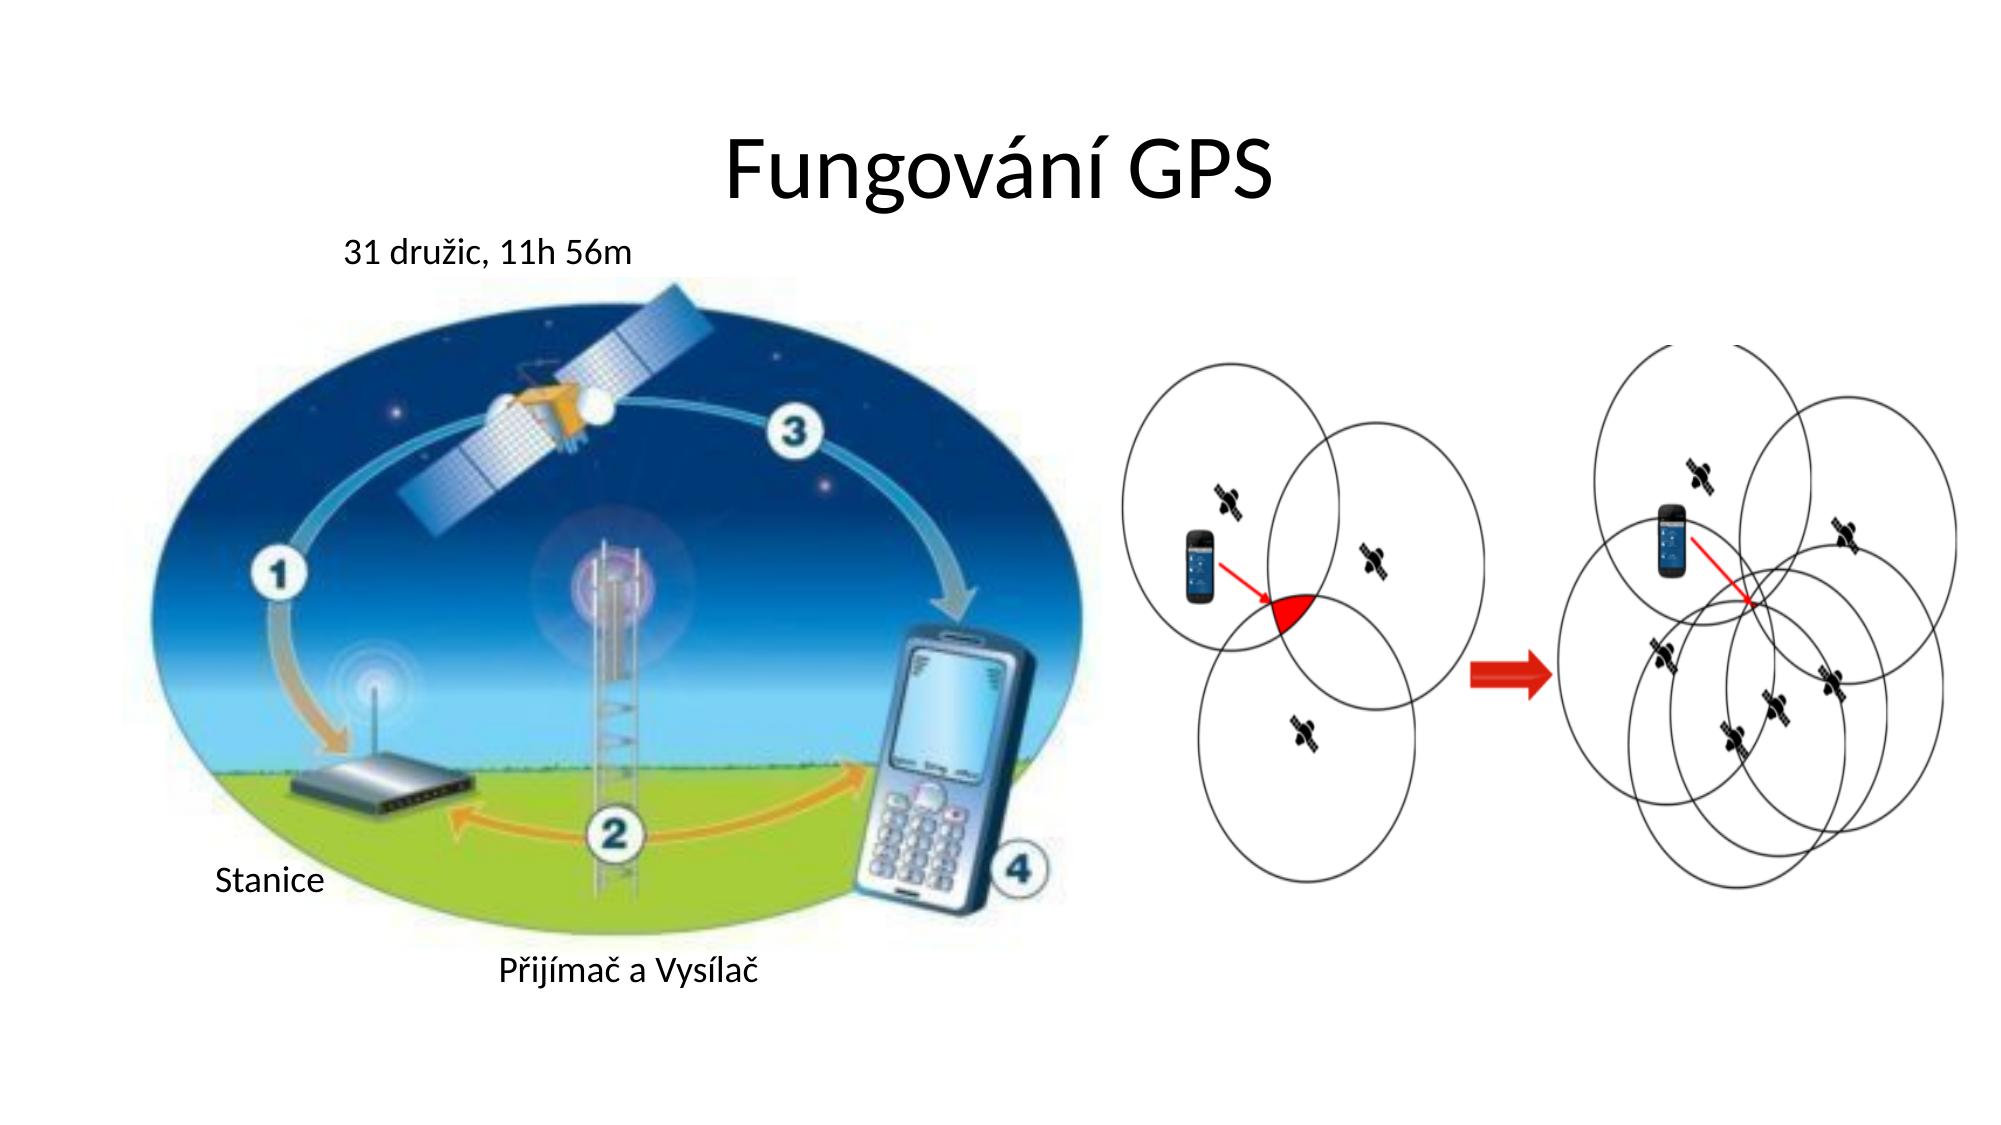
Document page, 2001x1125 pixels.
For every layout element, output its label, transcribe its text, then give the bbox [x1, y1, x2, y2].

title Fungování GPS [137, 59, 1863, 278]
picture [123, 277, 1134, 954]
text_box Přijímač a Vysílač [408, 962, 849, 998]
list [1101, 345, 1981, 934]
text_box 31 družic, 11h 56m [328, 219, 676, 275]
